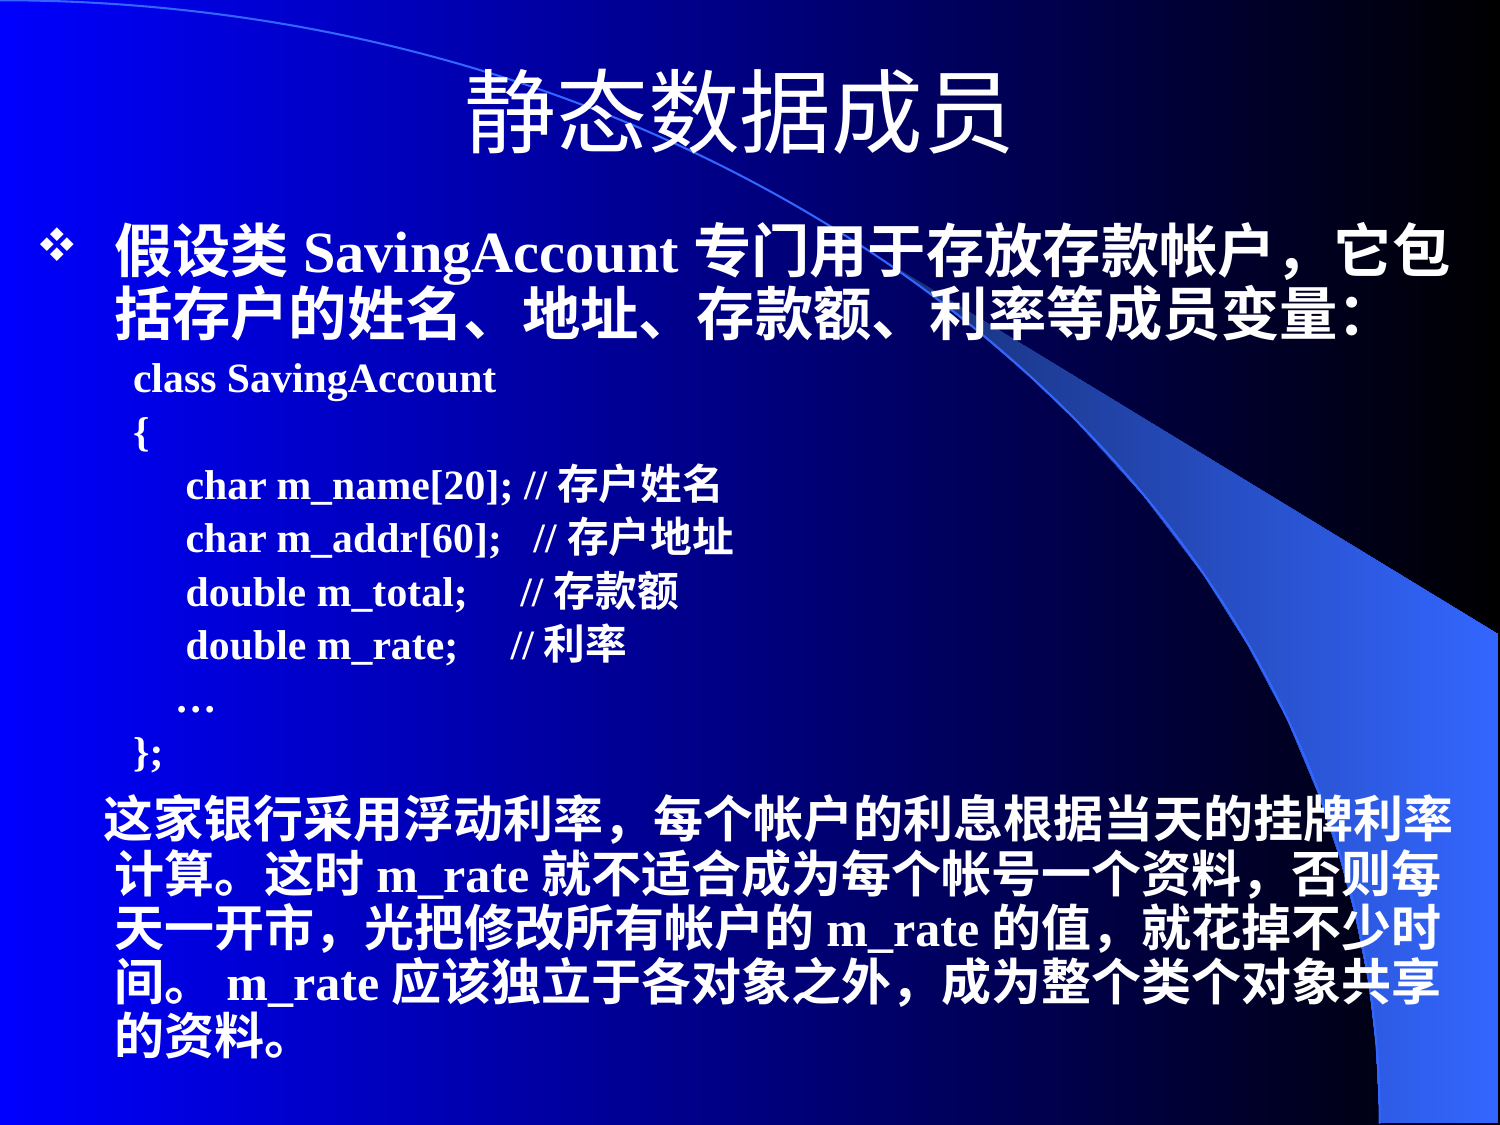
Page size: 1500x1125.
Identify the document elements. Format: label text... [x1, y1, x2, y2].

list 假设类SavingAccount专门用于存放存款帐户，它包括存户的姓名、地址、存款额、利率等成员变量： class SavingAccount { char m_name[20]; //存户姓名 char m_addr[60]; //存户地址 double m_total; //存款额 double m_rate; //利率 … }; 这家银行采用浮动利率，每个帐户的利息根据当天的挂牌利率计算。这时m_rate就不适合成为每个帐号一个资料，否则每天一开市，光把修改所有帐户的m_rate的值，就花掉不少时间。m_rate应该独立于各对象之外，成为整个类个对象共享的资料。 [20, 214, 1492, 996]
title 静态数据成员 [102, 16, 1378, 205]
